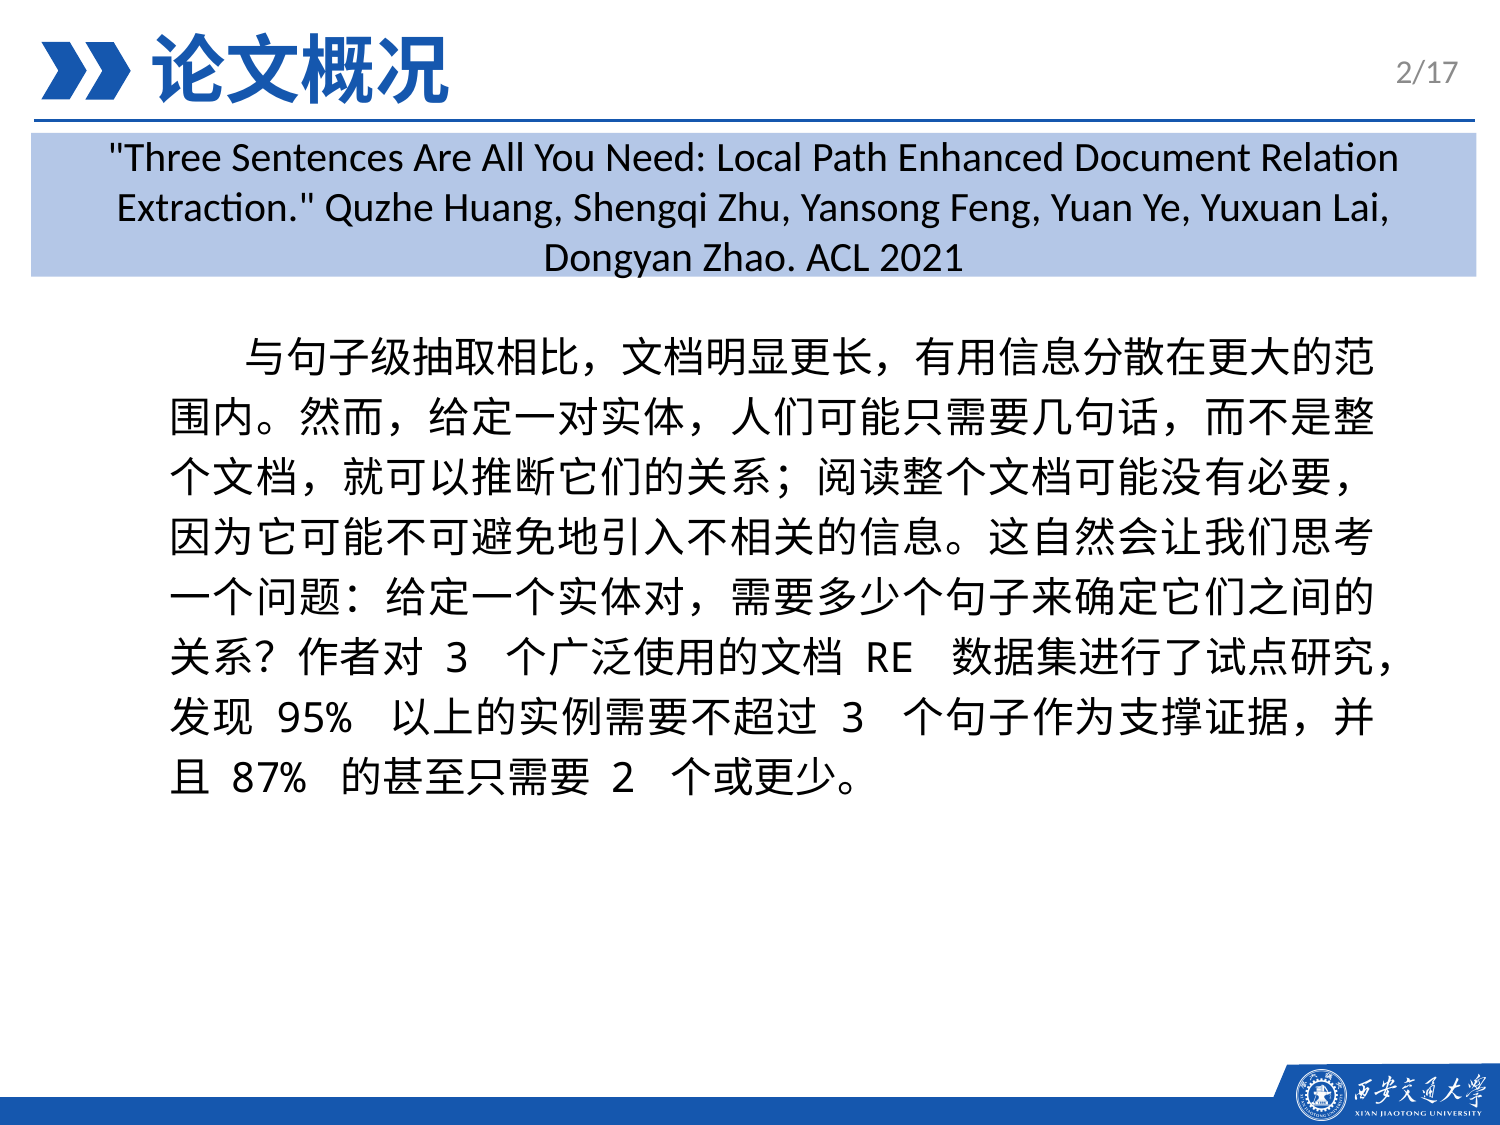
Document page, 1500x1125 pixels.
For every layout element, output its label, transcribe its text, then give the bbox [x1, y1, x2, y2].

text_box "Three Sentences Are All You Need: Local Path Enhanced Document Relation Extraction." Quzhe Huang, Shengqi Zhu, Yansong Feng, Yuan Ye, Yuxuan Lai, Dongyan Zhao. ACL 2021 [30, 132, 1477, 278]
picture [1296, 1069, 1486, 1121]
text_box 与句子级抽取相比，文档明显更长，有用信息分散在更大的范围内。然而，给定一对实体，人们可能只需要几句话，而不是整个文档，就可以推断它们的关系；阅读整个文档可能没有必要，因为它可能不可避免地引入不相关的信息。这自然会让我们思考一个问题：给定一个实体对，需要多少个句子来确定它们之间的关系？作者对 3 个广泛使用的文档 RE 数据集进行了试点研究，发现 95% 以上的实例需要不超过 3 个句子作为支撑证据，并且 87% 的甚至只需要 2 个或更少。 [154, 313, 1390, 809]
slide_number 2/17 [1355, 41, 1474, 100]
text_box 论文概况 [0, 14, 601, 120]
